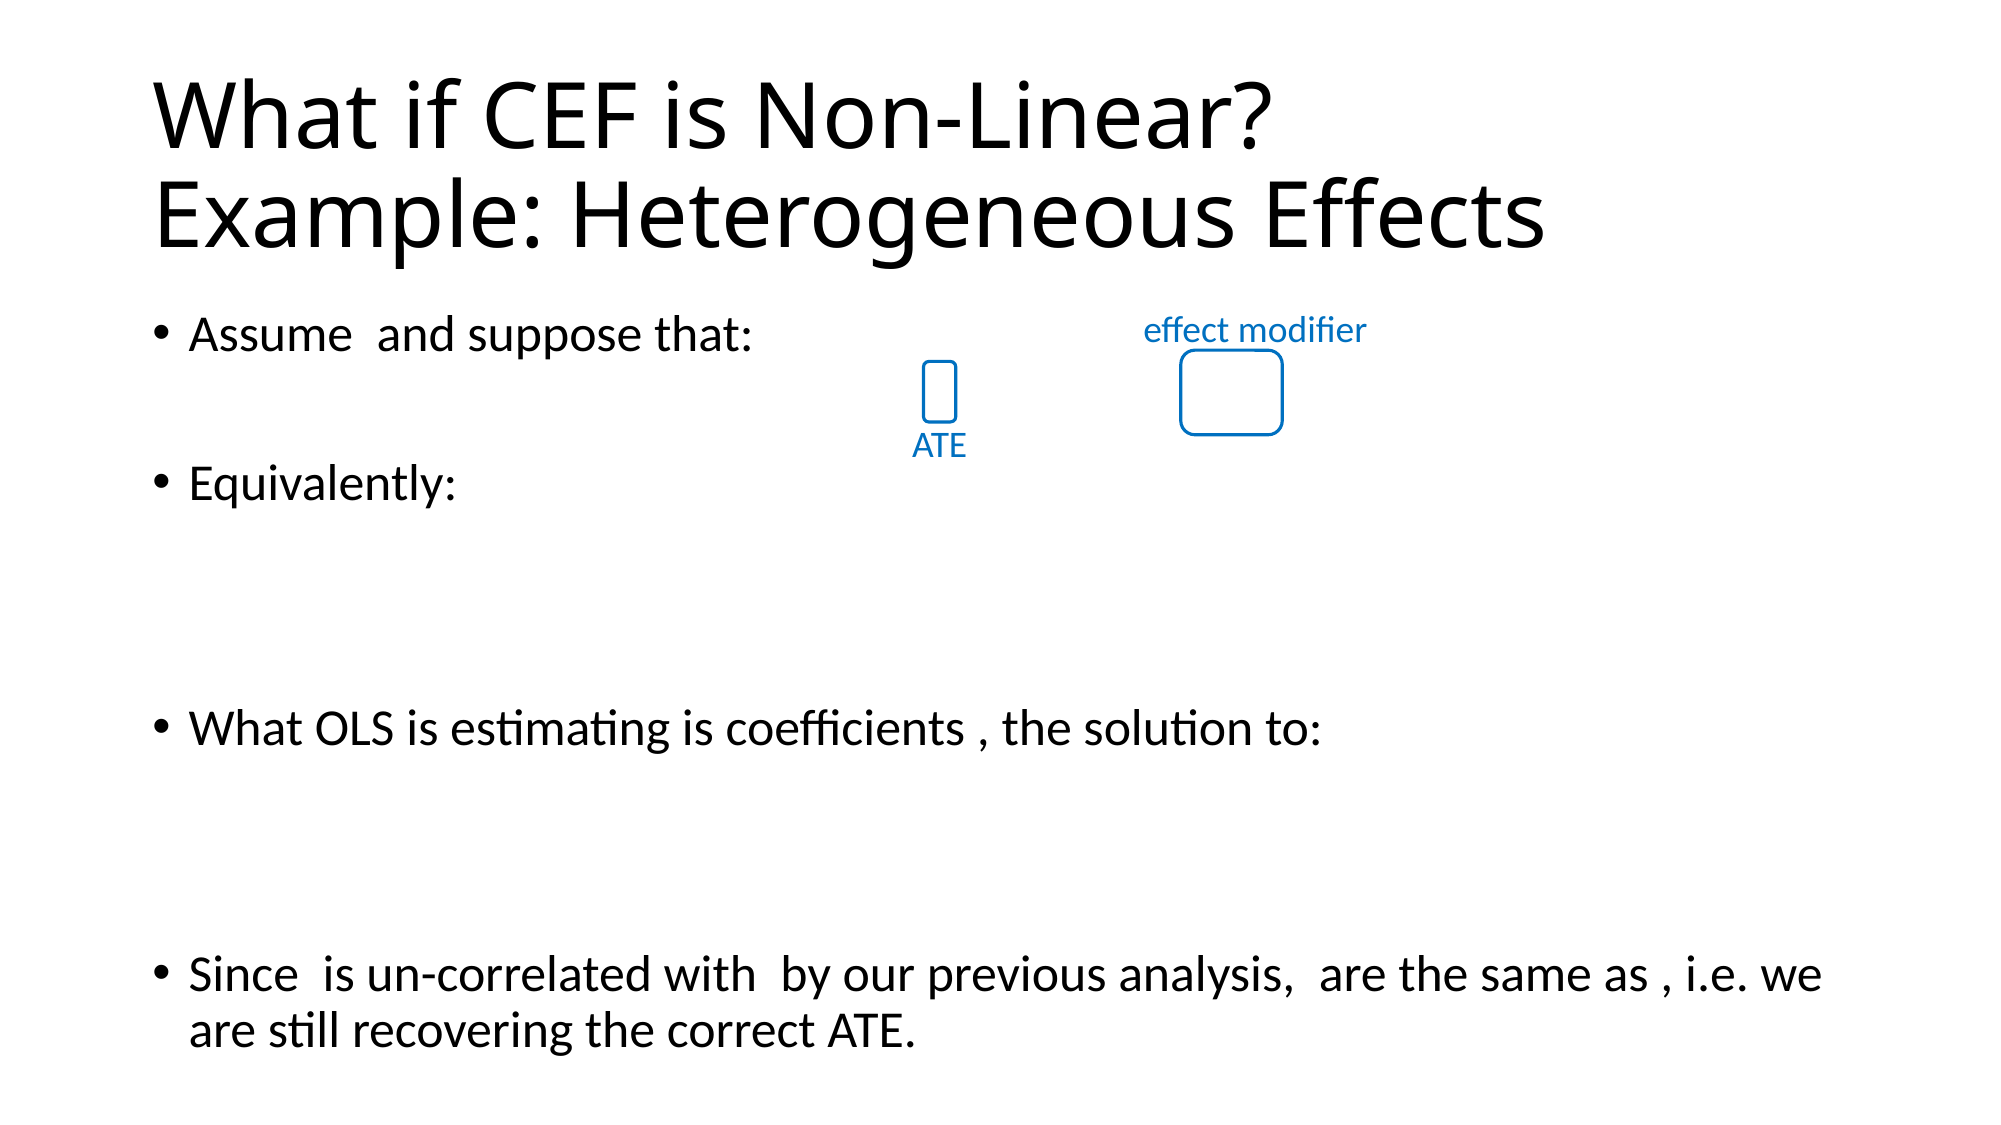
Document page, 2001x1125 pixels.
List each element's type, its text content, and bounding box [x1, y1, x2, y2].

text_box ATE [853, 412, 1027, 472]
text_box effect modifier [1063, 298, 1447, 358]
text_box [1179, 358, 1284, 436]
title What if CEF is Non-Linear? Example: Heterogeneous Effects [137, 59, 1863, 278]
text_box [922, 360, 957, 412]
